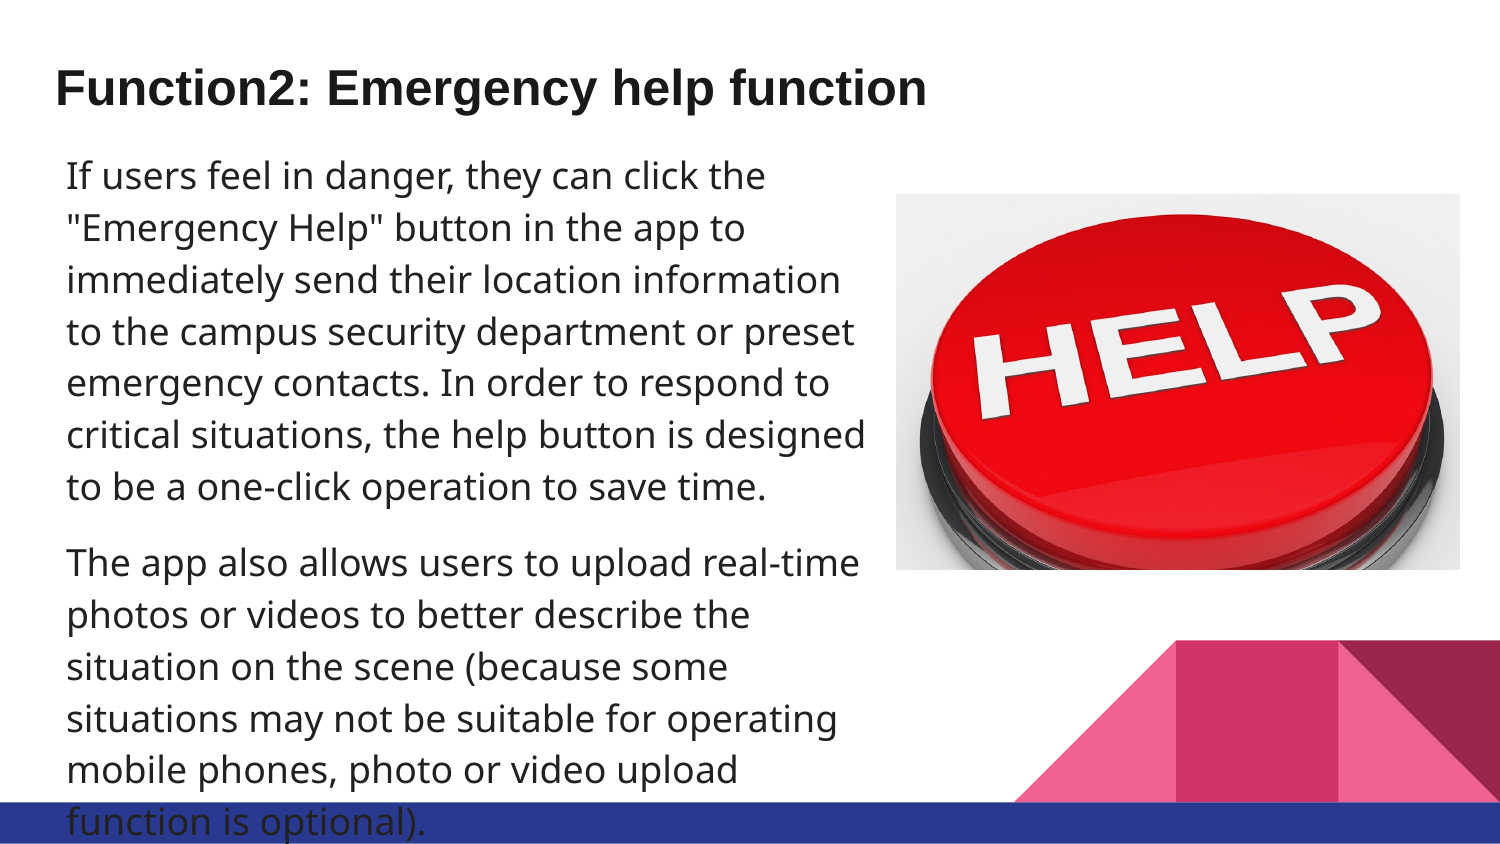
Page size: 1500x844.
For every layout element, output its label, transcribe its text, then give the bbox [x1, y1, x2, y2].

title Function2: Emergency help function [40, 30, 1449, 131]
picture [896, 194, 1460, 570]
list If users feel in danger, they can click the "Emergency Help" button in the app to immediately send their location information to the campus security department or preset emergency contacts. In order to respond to critical situations, the help button is designed to be a one-click operation to save time. The app also allows users to upload real-time photos or videos to better describe the situation on the scene (because some situations may not be suitable for operating mobile phones, photo or video upload function is optional). [51, 130, 897, 714]
